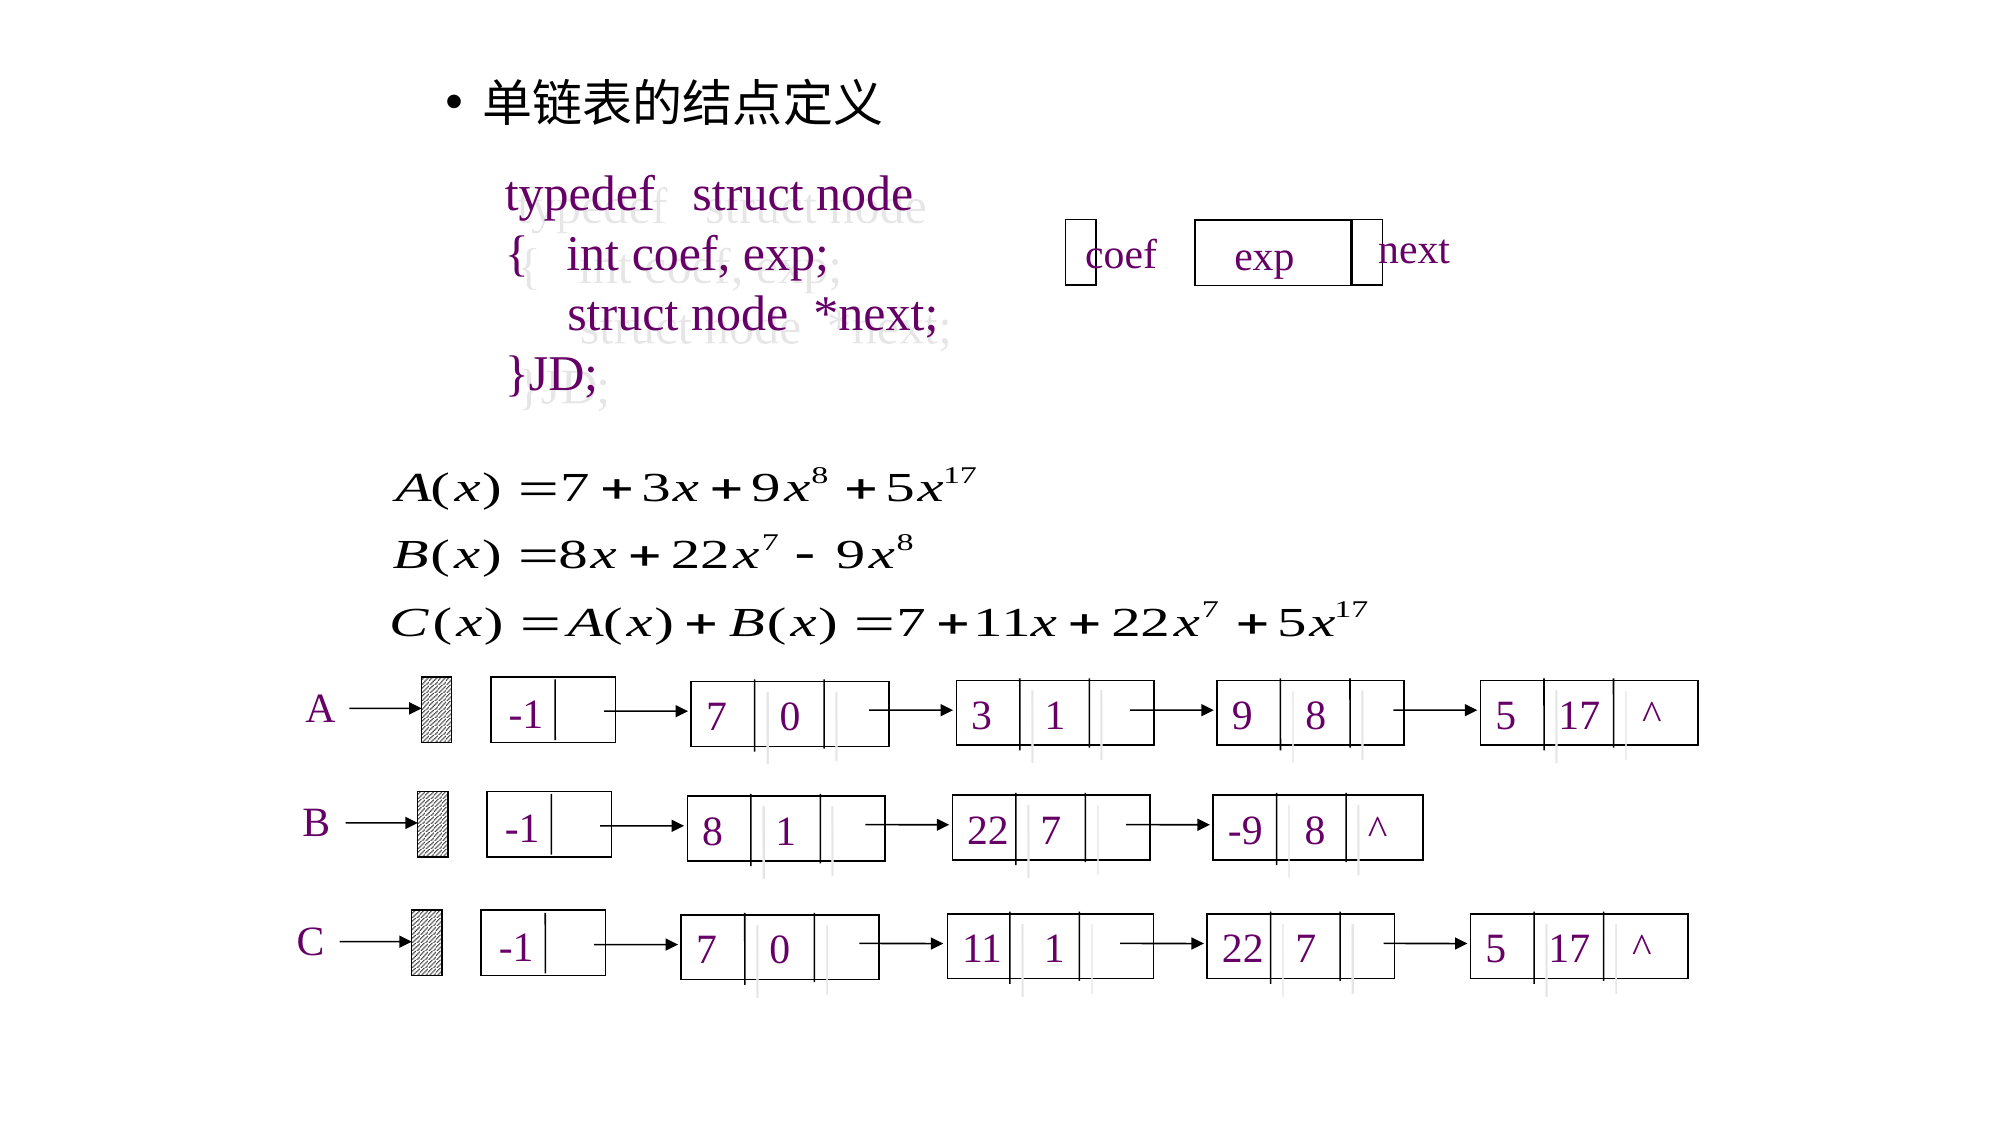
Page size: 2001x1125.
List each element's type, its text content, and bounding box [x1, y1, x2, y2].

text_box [381, 455, 1379, 655]
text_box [281, 906, 1689, 985]
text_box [290, 672, 1699, 752]
list 单链表的结点定义 [355, 70, 1750, 168]
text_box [287, 787, 1424, 867]
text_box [1065, 214, 1466, 287]
text_box typedef struct node { int coef, exp; struct node *next; }JD; [490, 153, 954, 408]
